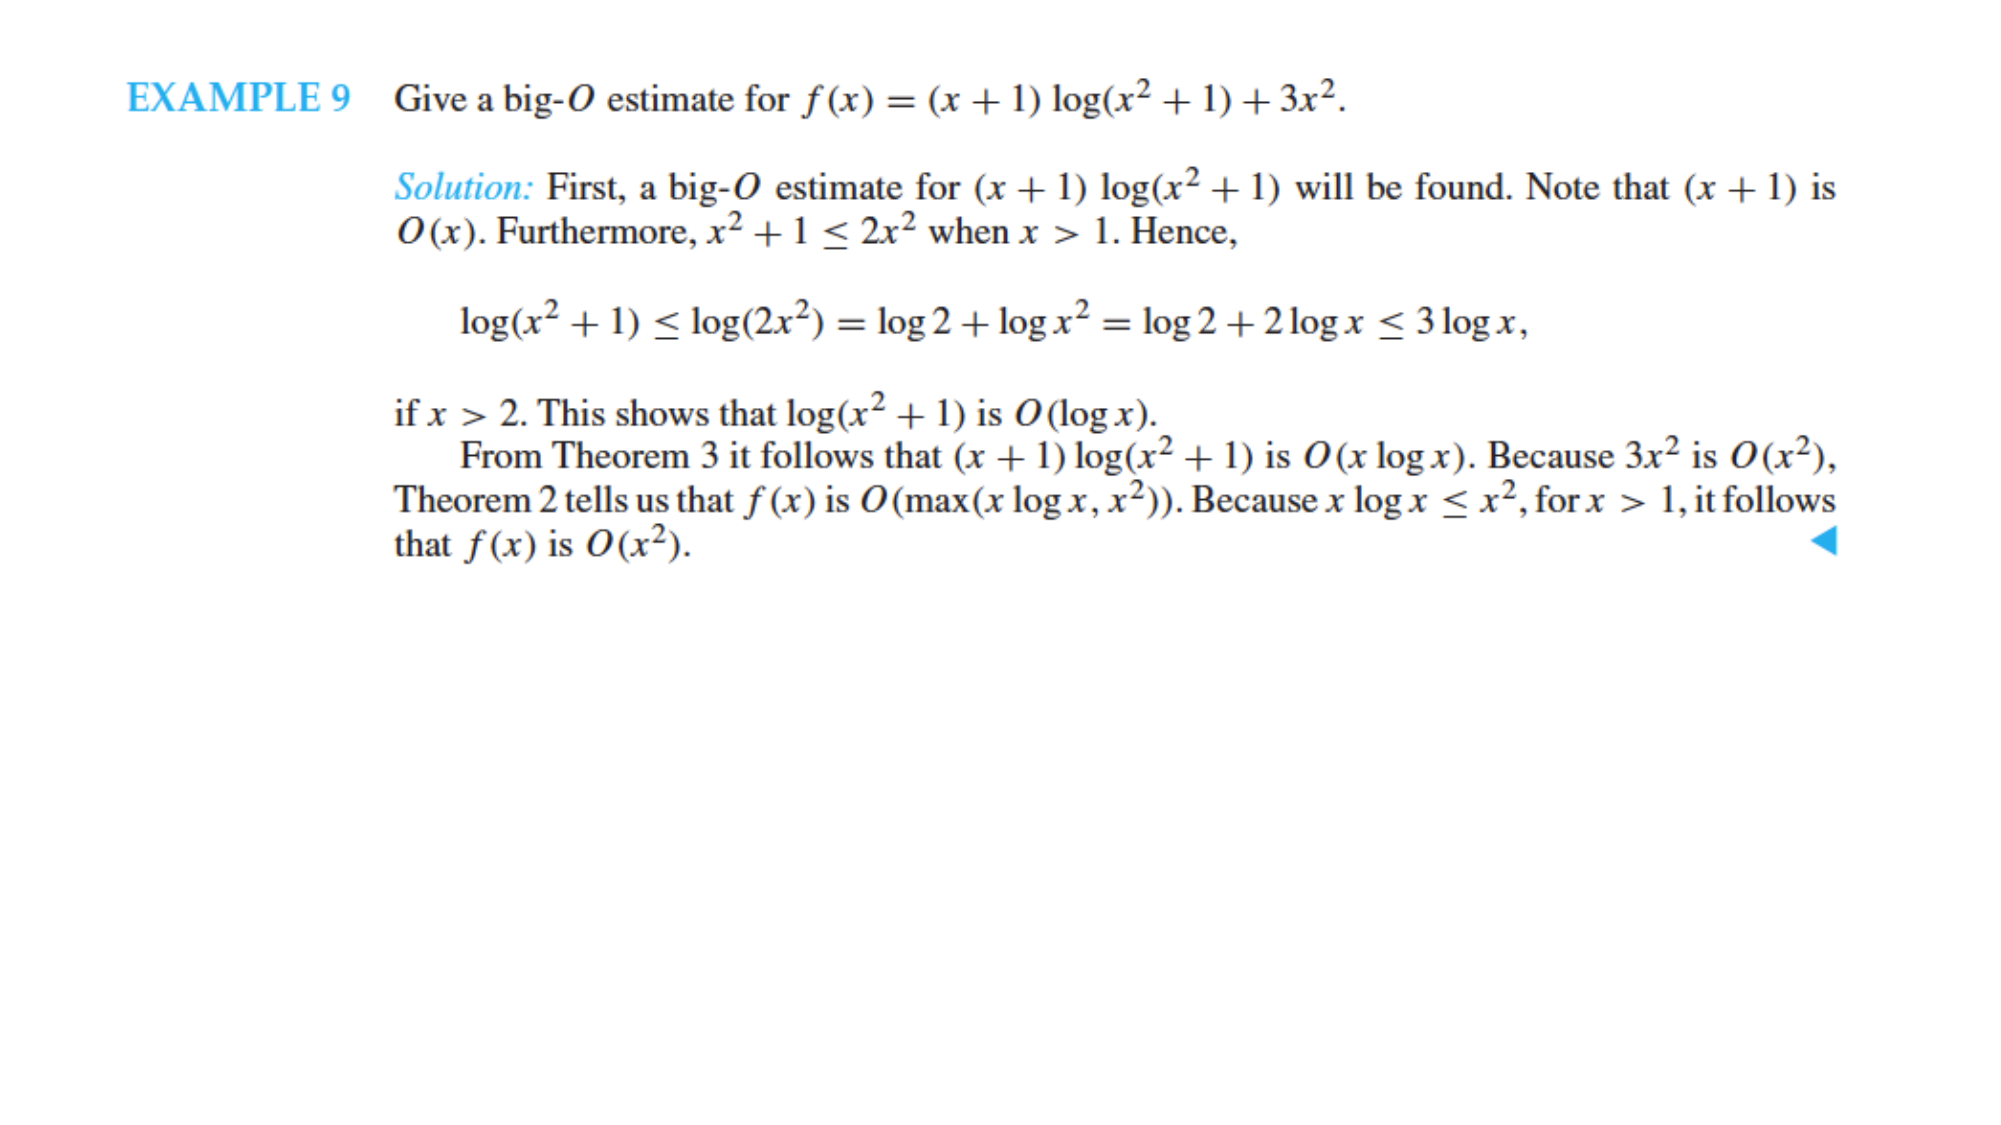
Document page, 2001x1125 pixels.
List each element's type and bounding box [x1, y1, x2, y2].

list [120, 77, 1846, 572]
